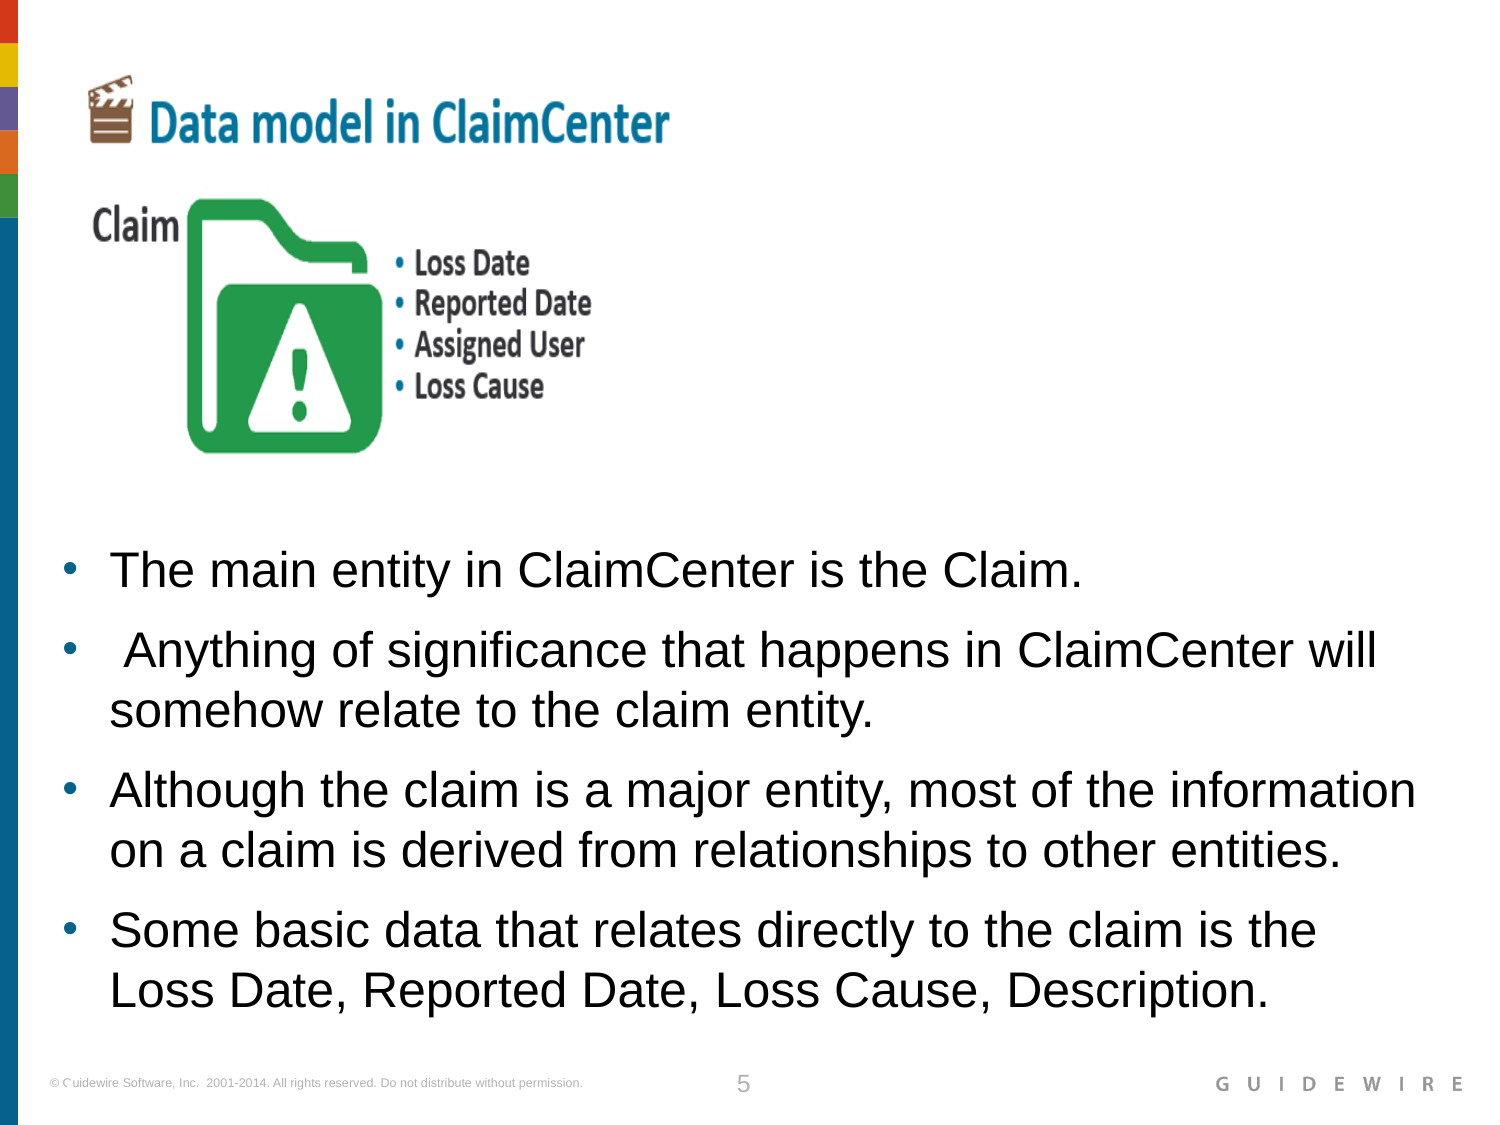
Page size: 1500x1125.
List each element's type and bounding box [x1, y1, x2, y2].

picture [1215, 1073, 1480, 1096]
list [84, 37, 1451, 1038]
text_box [62, 537, 75, 1038]
